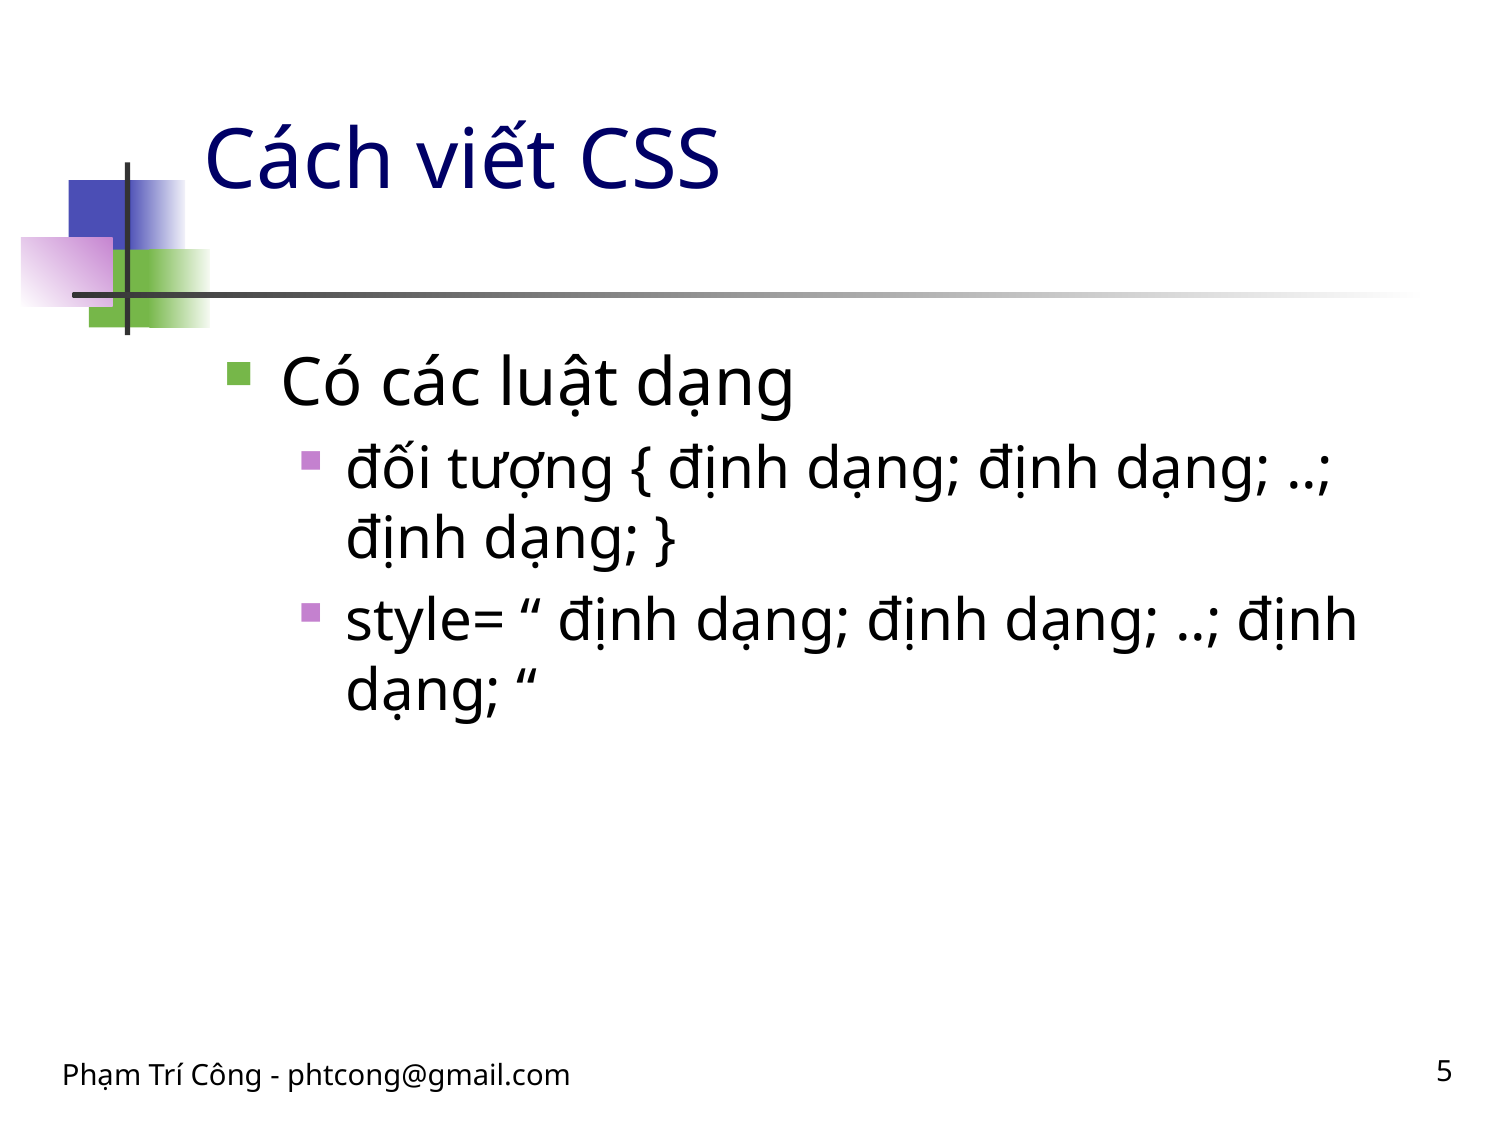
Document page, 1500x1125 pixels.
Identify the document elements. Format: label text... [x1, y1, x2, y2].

slide_number 5 [1360, 1023, 1468, 1100]
title Cách viết CSS [188, 34, 1468, 276]
list Có các luật dạng đối tượng { định dạng; định dạng; ..; định dạng; } style= “ định dạng; định dạng; ..; định dạng; “ [193, 330, 1470, 1007]
footer Phạm Trí Công - phtcong@gmail.com [46, 1023, 1360, 1100]
